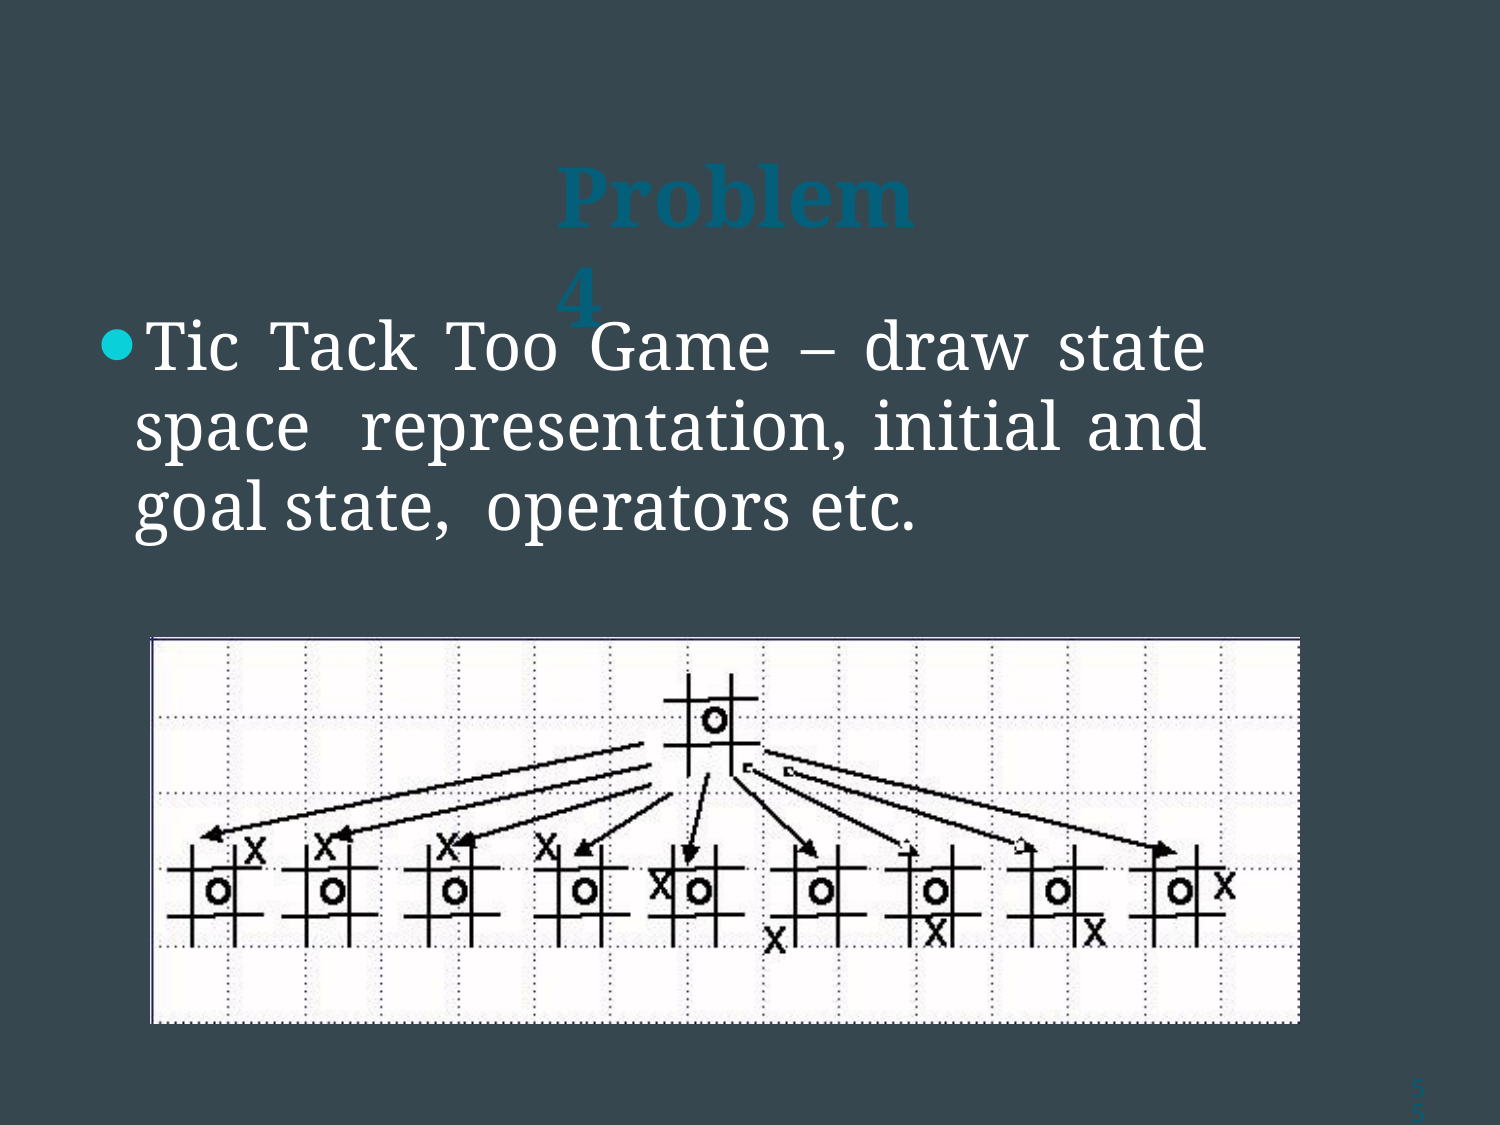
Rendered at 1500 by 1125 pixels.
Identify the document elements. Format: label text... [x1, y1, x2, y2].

slide_number ‹#› [1391, 1070, 1432, 1125]
title Problem 4 [554, 142, 946, 301]
picture [149, 637, 1301, 1024]
text_box Tic Tack Too Game – draw state space representation, initial and goal state, operators etc. [87, 301, 1210, 544]
